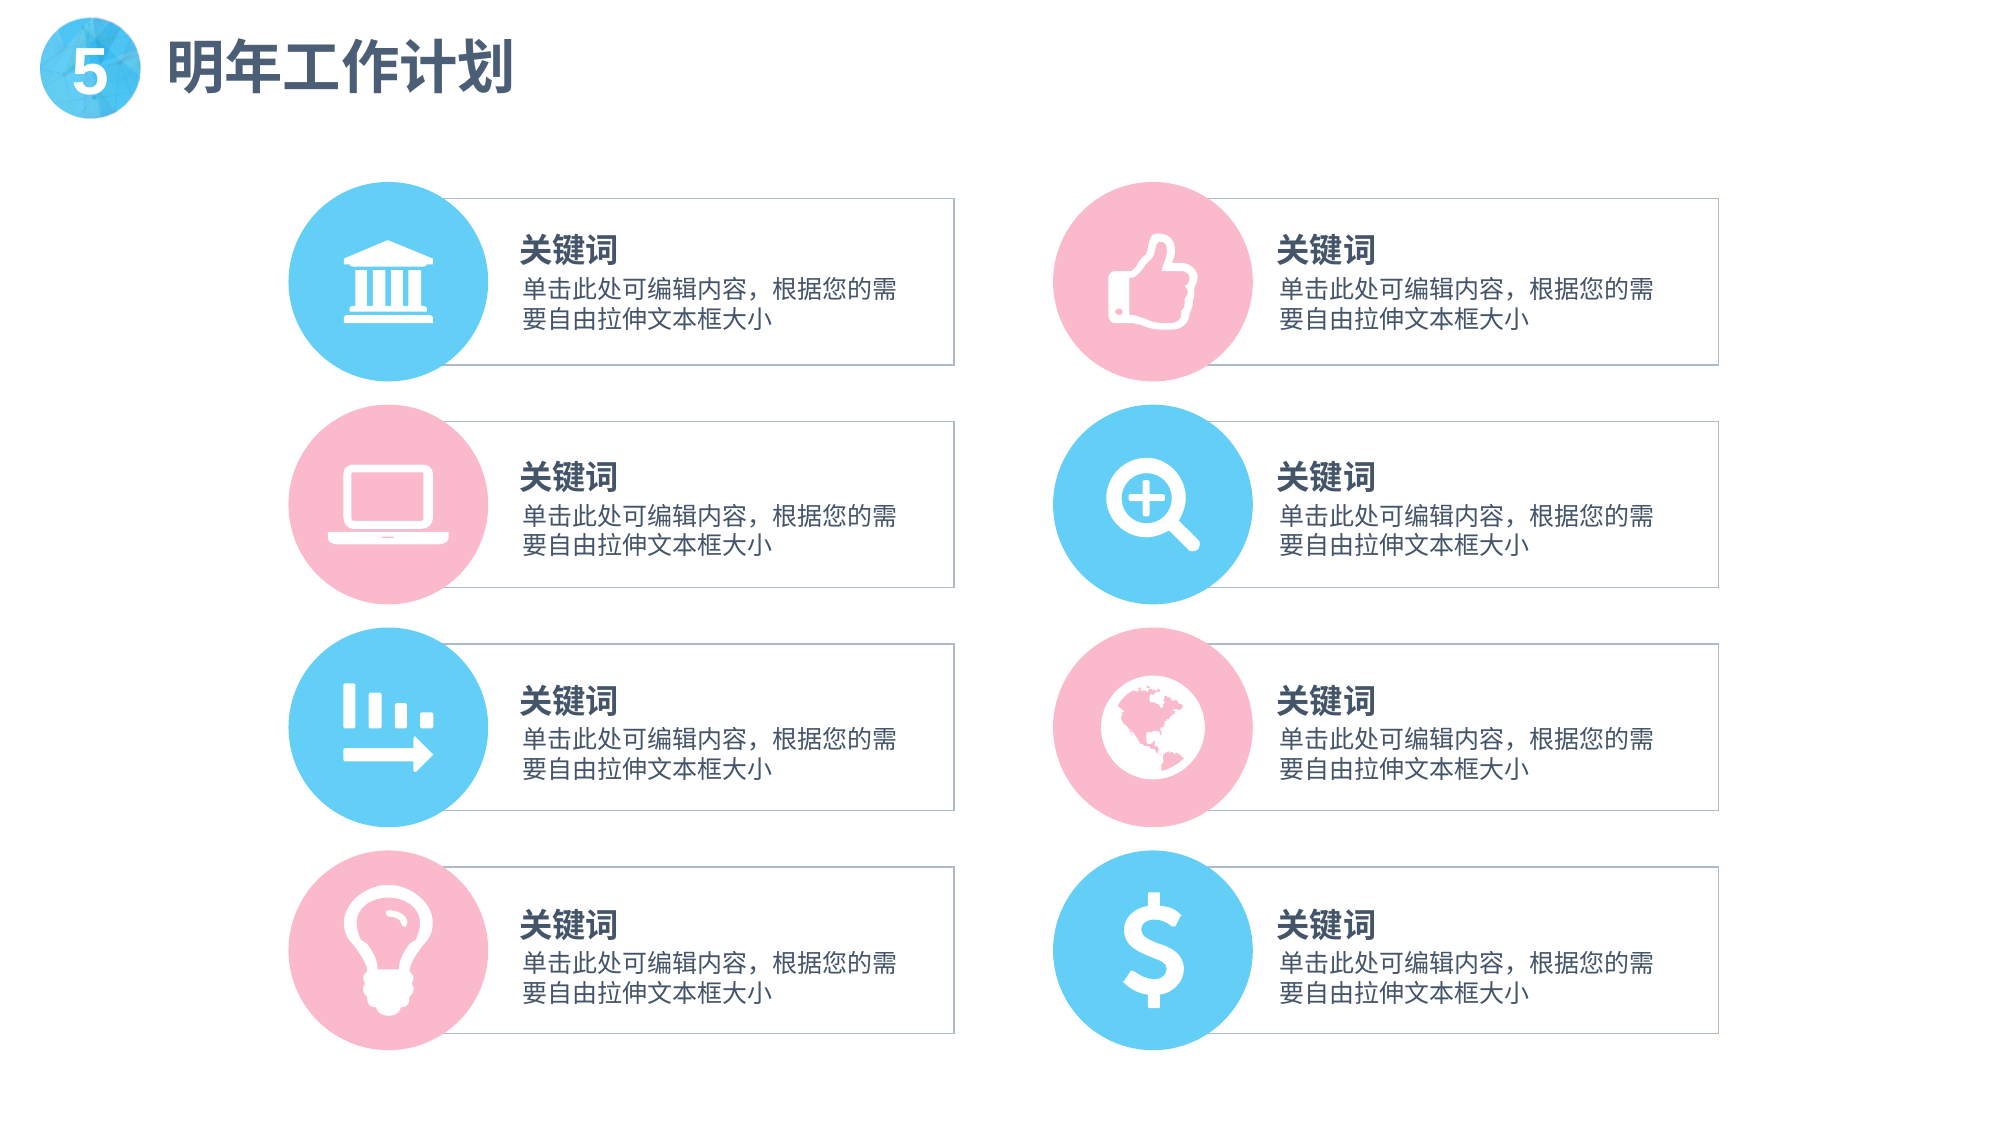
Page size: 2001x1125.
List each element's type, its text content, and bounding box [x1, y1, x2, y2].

text_box 关键词 [1264, 229, 1390, 270]
text_box 关键词 [1264, 456, 1390, 497]
text_box [1106, 457, 1200, 552]
text_box [1209, 867, 1719, 1034]
text_box [327, 531, 449, 545]
text_box 单击此处可编辑内容，根据您的需要自由拉伸文本框大小 [522, 723, 921, 784]
text_box [288, 181, 489, 382]
text_box 单击此处可编辑内容，根据您的需要自由拉伸文本框大小 [522, 947, 921, 1008]
text_box [1101, 675, 1205, 780]
text_box [288, 404, 489, 605]
text_box [343, 884, 433, 1016]
text_box [1122, 892, 1184, 1009]
text_box [445, 644, 954, 811]
text_box [343, 315, 433, 324]
text_box 关键词 [1264, 679, 1390, 720]
text_box 关键词 [506, 679, 632, 720]
text_box 关键词 [1264, 903, 1390, 944]
text_box [1053, 850, 1253, 1051]
text_box [368, 692, 382, 729]
text_box [445, 867, 954, 1034]
text_box [1210, 421, 1719, 588]
text_box 关键词 [506, 456, 632, 497]
text_box [445, 421, 954, 588]
text_box [1053, 404, 1253, 605]
text_box [288, 627, 489, 828]
text_box 单击此处可编辑内容，根据您的需要自由拉伸文本框大小 [1279, 723, 1679, 784]
text_box [1108, 233, 1198, 330]
text_box [343, 736, 434, 772]
text_box [420, 712, 434, 729]
text_box 关键词 [506, 903, 632, 944]
text_box 单击此处可编辑内容，根据您的需要自由拉伸文本框大小 [1279, 947, 1679, 1008]
text_box 单击此处可编辑内容，根据您的需要自由拉伸文本框大小 [522, 273, 921, 334]
text_box 单击此处可编辑内容，根据您的需要自由拉伸文本框大小 [522, 499, 921, 560]
text_box [1053, 181, 1253, 382]
text_box 单击此处可编辑内容，根据您的需要自由拉伸文本框大小 [1279, 499, 1679, 560]
text_box [343, 464, 433, 529]
text_box [343, 240, 433, 267]
text_box [349, 270, 427, 312]
text_box [394, 703, 407, 729]
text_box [40, 18, 698, 119]
text_box [288, 850, 489, 1051]
text_box [343, 683, 356, 729]
text_box [1210, 644, 1719, 811]
text_box 单击此处可编辑内容，根据您的需要自由拉伸文本框大小 [1279, 273, 1679, 334]
text_box [445, 198, 954, 365]
text_box [1209, 198, 1719, 365]
text_box 关键词 [506, 229, 632, 270]
text_box [1053, 627, 1253, 828]
